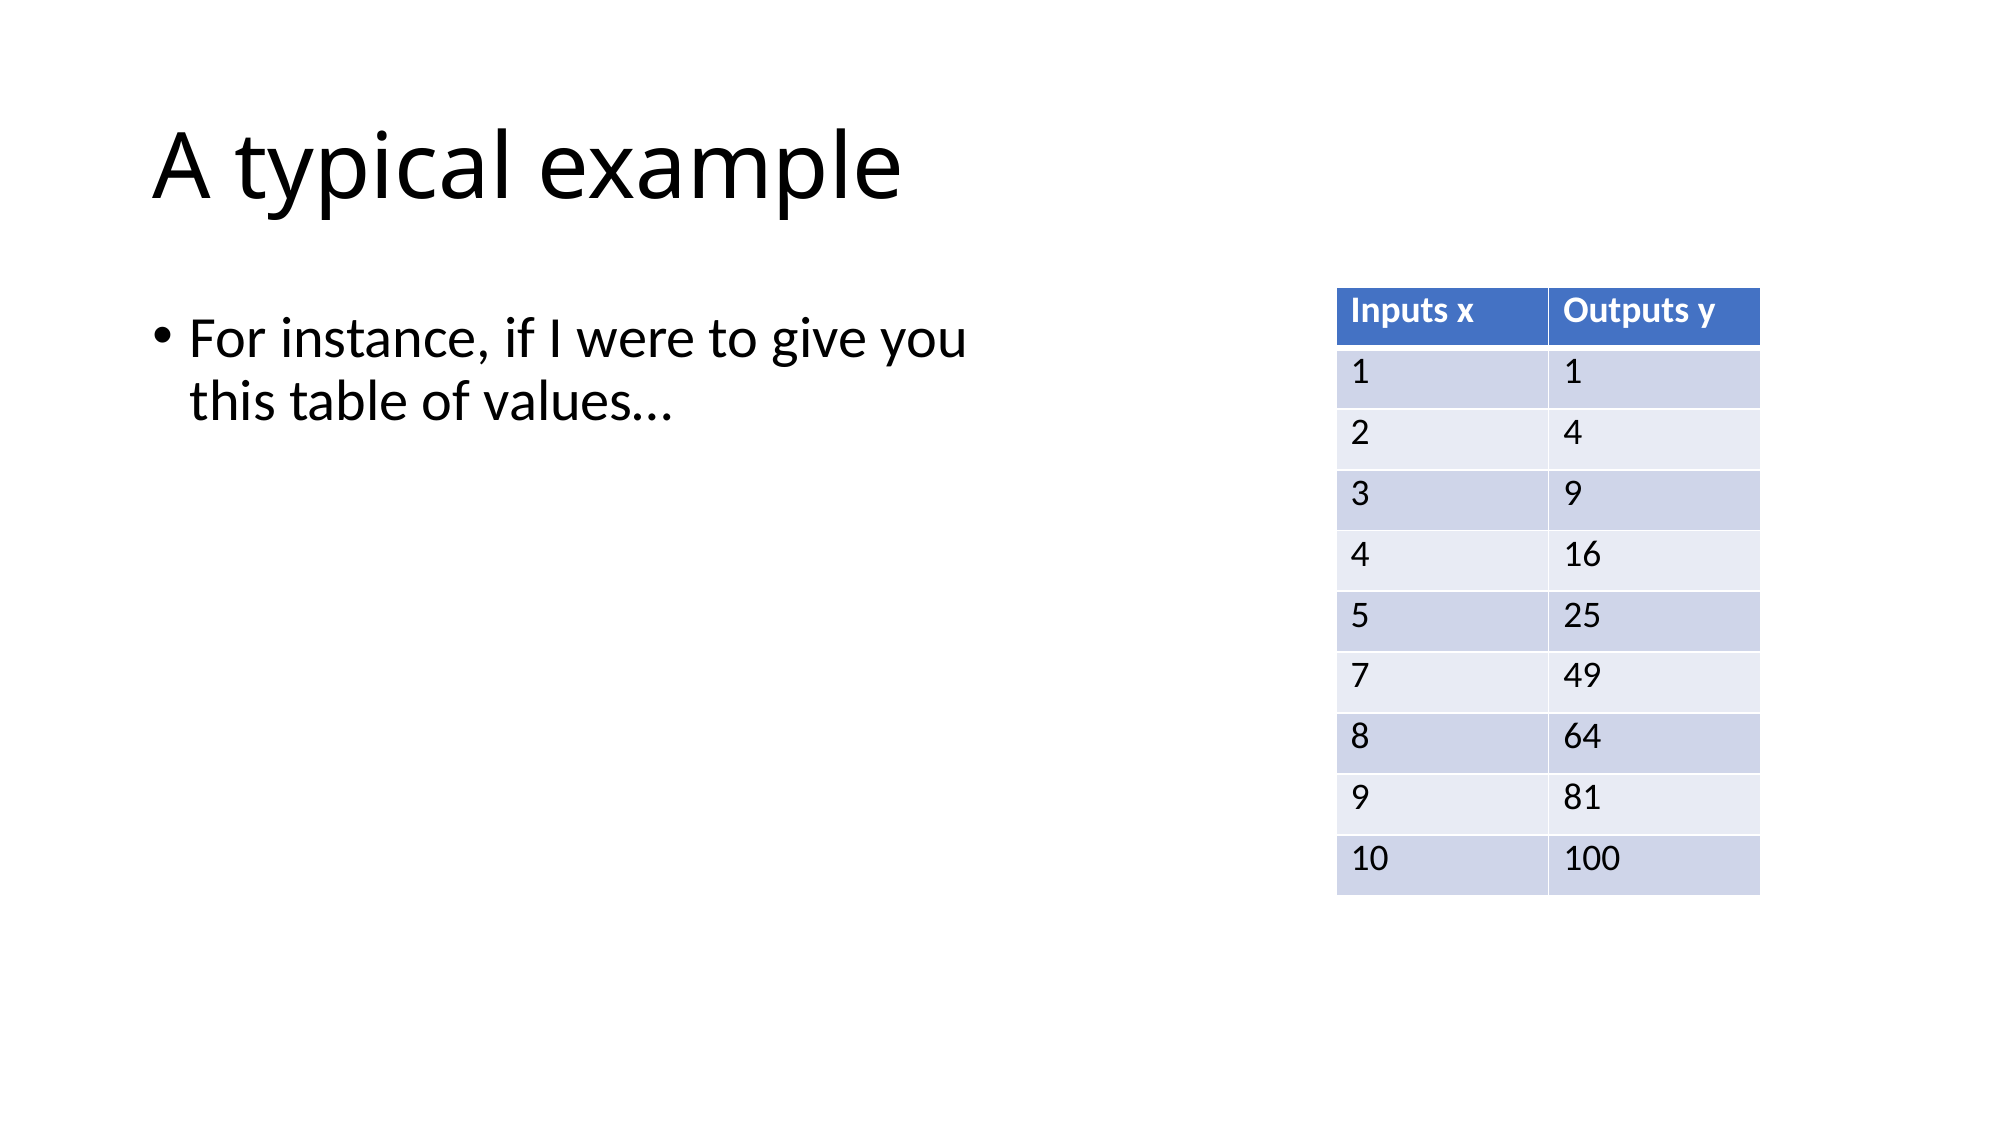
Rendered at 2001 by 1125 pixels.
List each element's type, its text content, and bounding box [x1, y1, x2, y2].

table_cell 9 [1549, 471, 1760, 530]
table_cell 7 [1337, 653, 1548, 712]
table_cell 1 [1337, 351, 1548, 408]
table_cell 16 [1549, 531, 1760, 590]
table_cell 100 [1549, 836, 1760, 895]
table_cell 64 [1549, 714, 1760, 773]
list For instance, if I were to give you this table of values… [137, 299, 988, 1014]
table_cell 3 [1337, 471, 1548, 530]
table_cell 9 [1337, 775, 1548, 834]
table_cell 10 [1337, 836, 1548, 895]
table_cell 4 [1337, 531, 1548, 590]
table_header Inputs x [1337, 288, 1548, 345]
table_cell 4 [1549, 410, 1760, 469]
table_cell 2 [1337, 410, 1548, 469]
table_cell 1 [1549, 351, 1760, 408]
table_cell 49 [1549, 653, 1760, 712]
title A typical example [137, 59, 1863, 278]
table_cell 5 [1337, 592, 1548, 651]
table_cell 81 [1549, 775, 1760, 834]
table_cell 25 [1549, 592, 1760, 651]
table_header Outputs y [1549, 288, 1760, 345]
table_cell 8 [1337, 714, 1548, 773]
